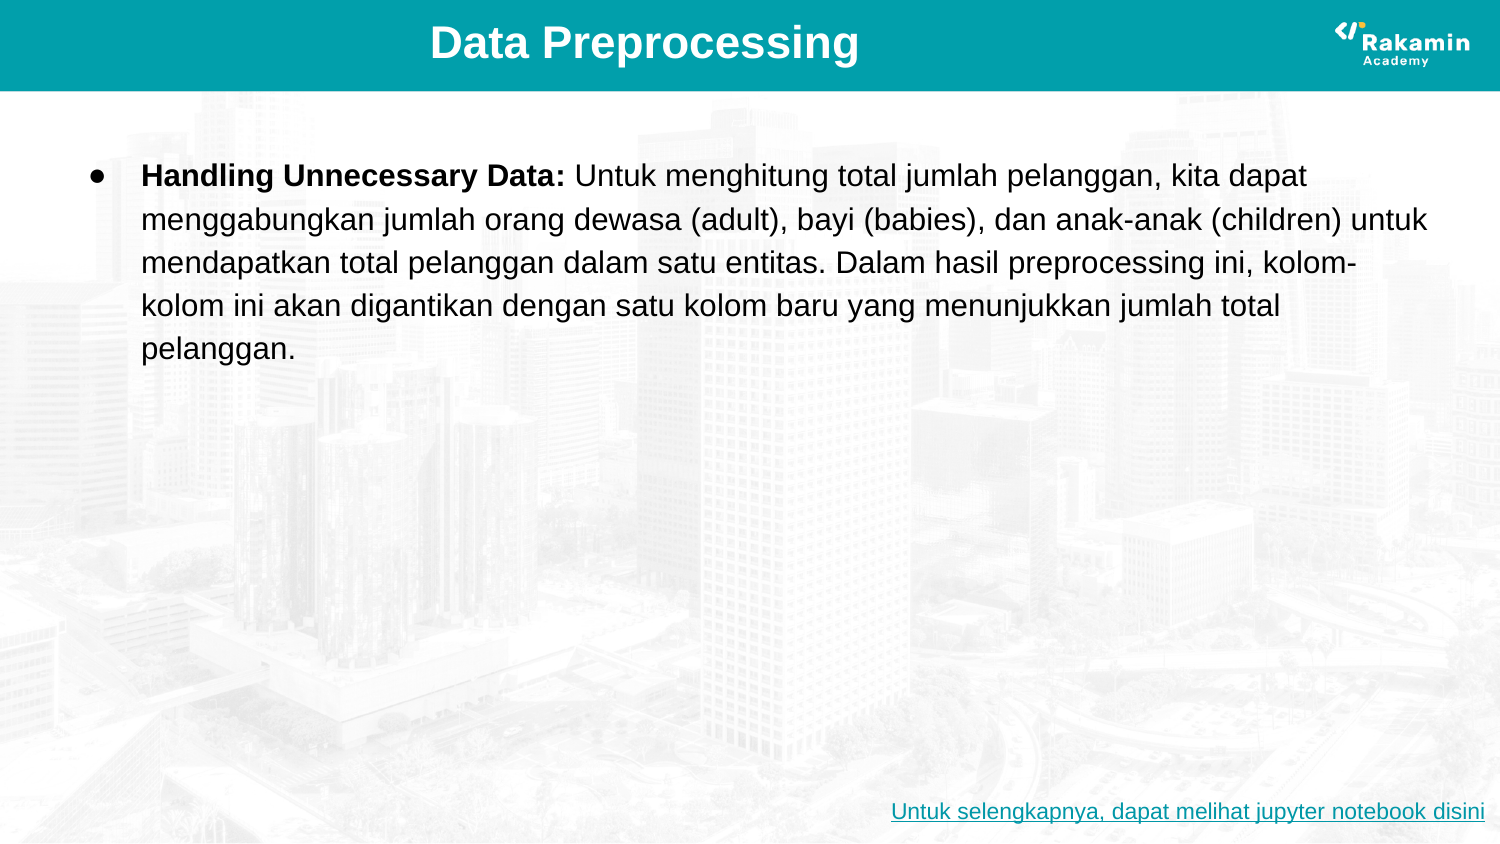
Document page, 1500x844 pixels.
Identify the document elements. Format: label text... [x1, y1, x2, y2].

list Handling Unnecessary Data: Untuk menghitung total jumlah pelanggan, kita dapat menggabungkan jumlah orang dewasa (adult), bayi (babies), dan anak-anak (children) untuk mendapatkan total pelanggan dalam satu entitas. Dalam hasil preprocessing ini, kolom-kolom ini akan digantikan dengan satu kolom baru yang menunjukkan jumlah total pelanggan. [51, 135, 1449, 808]
picture [0, 0, 1500, 844]
text_box Untuk selengkapnya, dapat melihat jupyter notebook disini [763, 782, 1500, 838]
title Data Preprocessing [0, 0, 1291, 92]
